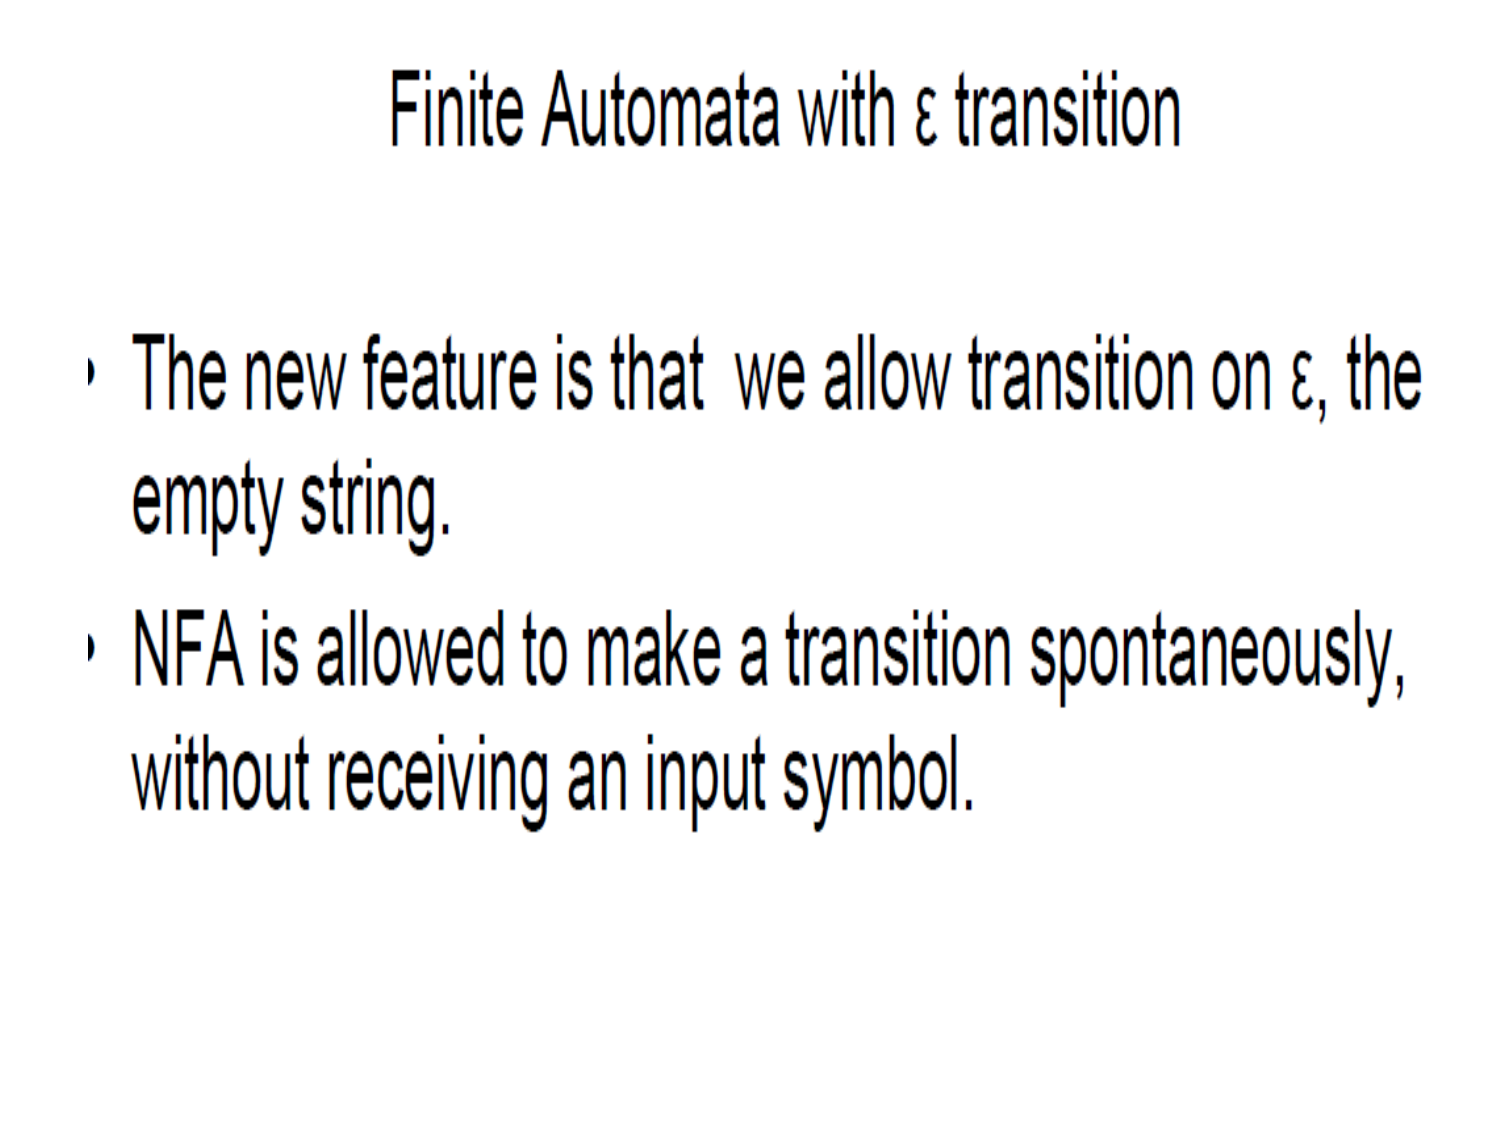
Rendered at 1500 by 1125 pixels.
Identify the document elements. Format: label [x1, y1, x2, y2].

picture [88, 66, 1500, 1107]
